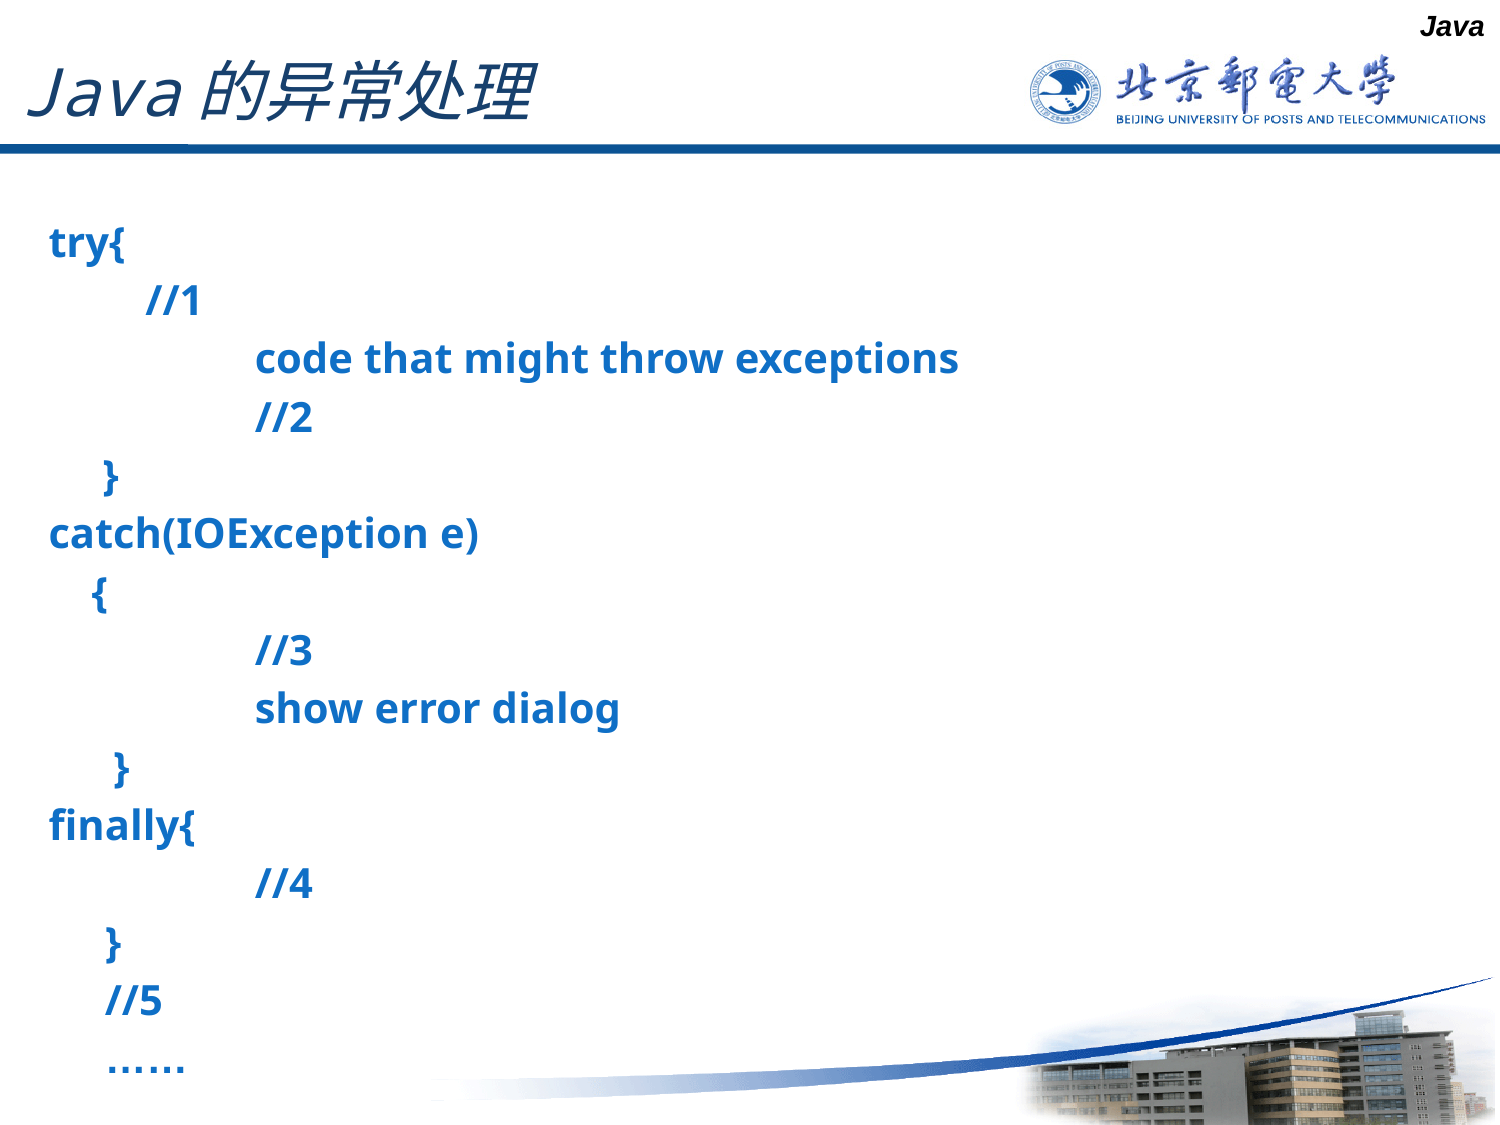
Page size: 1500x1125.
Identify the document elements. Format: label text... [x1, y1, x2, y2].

picture [1281, 54, 1500, 131]
text_box [272, 118, 303, 179]
picture [1415, 972, 1495, 1125]
list try{ //1 code that might throw exceptions //2 } catch(IOException e) { //3 show error dialog } finally{ //4 } //5 …… [33, 207, 1415, 1125]
title Java的异常处理 [5, 30, 1281, 150]
footer Java [937, 0, 1500, 53]
